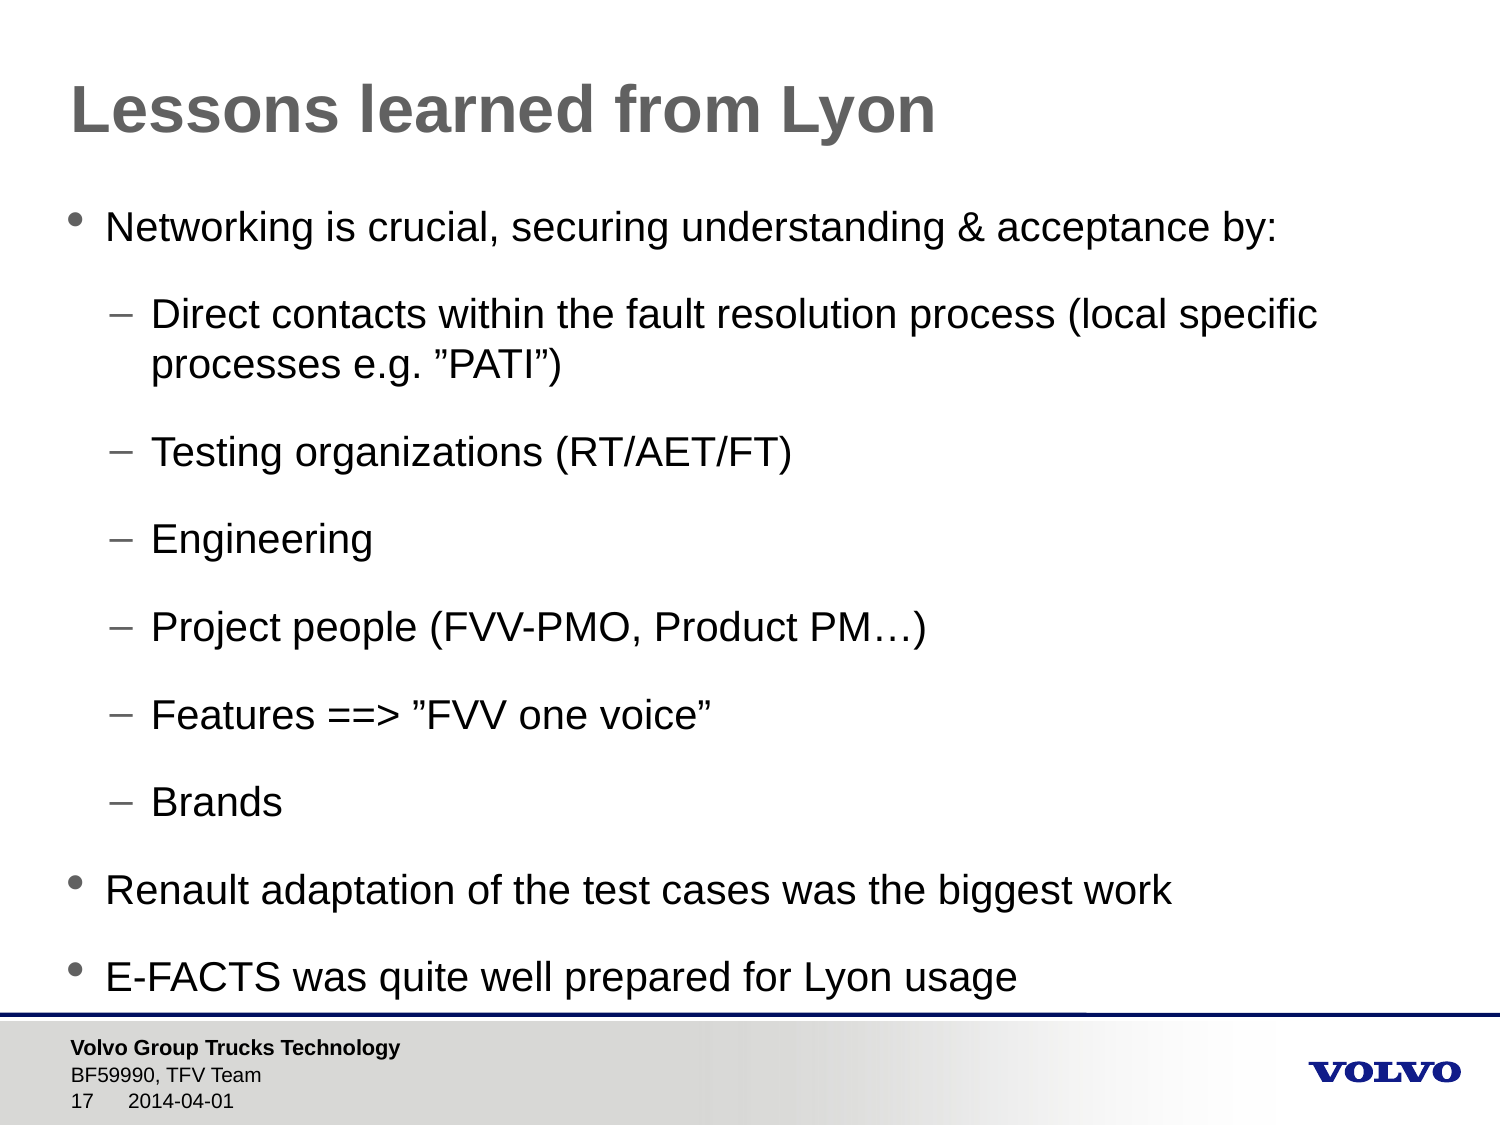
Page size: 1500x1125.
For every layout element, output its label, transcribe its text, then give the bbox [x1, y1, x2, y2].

title Lessons learned from Lyon [55, 58, 1406, 159]
picture [0, 1021, 1308, 1125]
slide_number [113, 1085, 508, 1120]
list Networking is crucial, securing understanding & acceptance by: Direct contacts within the fault resolution process (local specific processes e.g. ”PATI”) Testing organizations (RT/AET/FT) Engineering Project people (FVV-PMO, Product PM…) Features ==> ”FVV one voice” Brands Renault adaptation of the test cases was the biggest work E-FACTS was quite well prepared for Lyon usage [53, 191, 1404, 1012]
slide_number 17 [55, 1085, 139, 1121]
footer BF59990, TFV Team [55, 1054, 1184, 1090]
